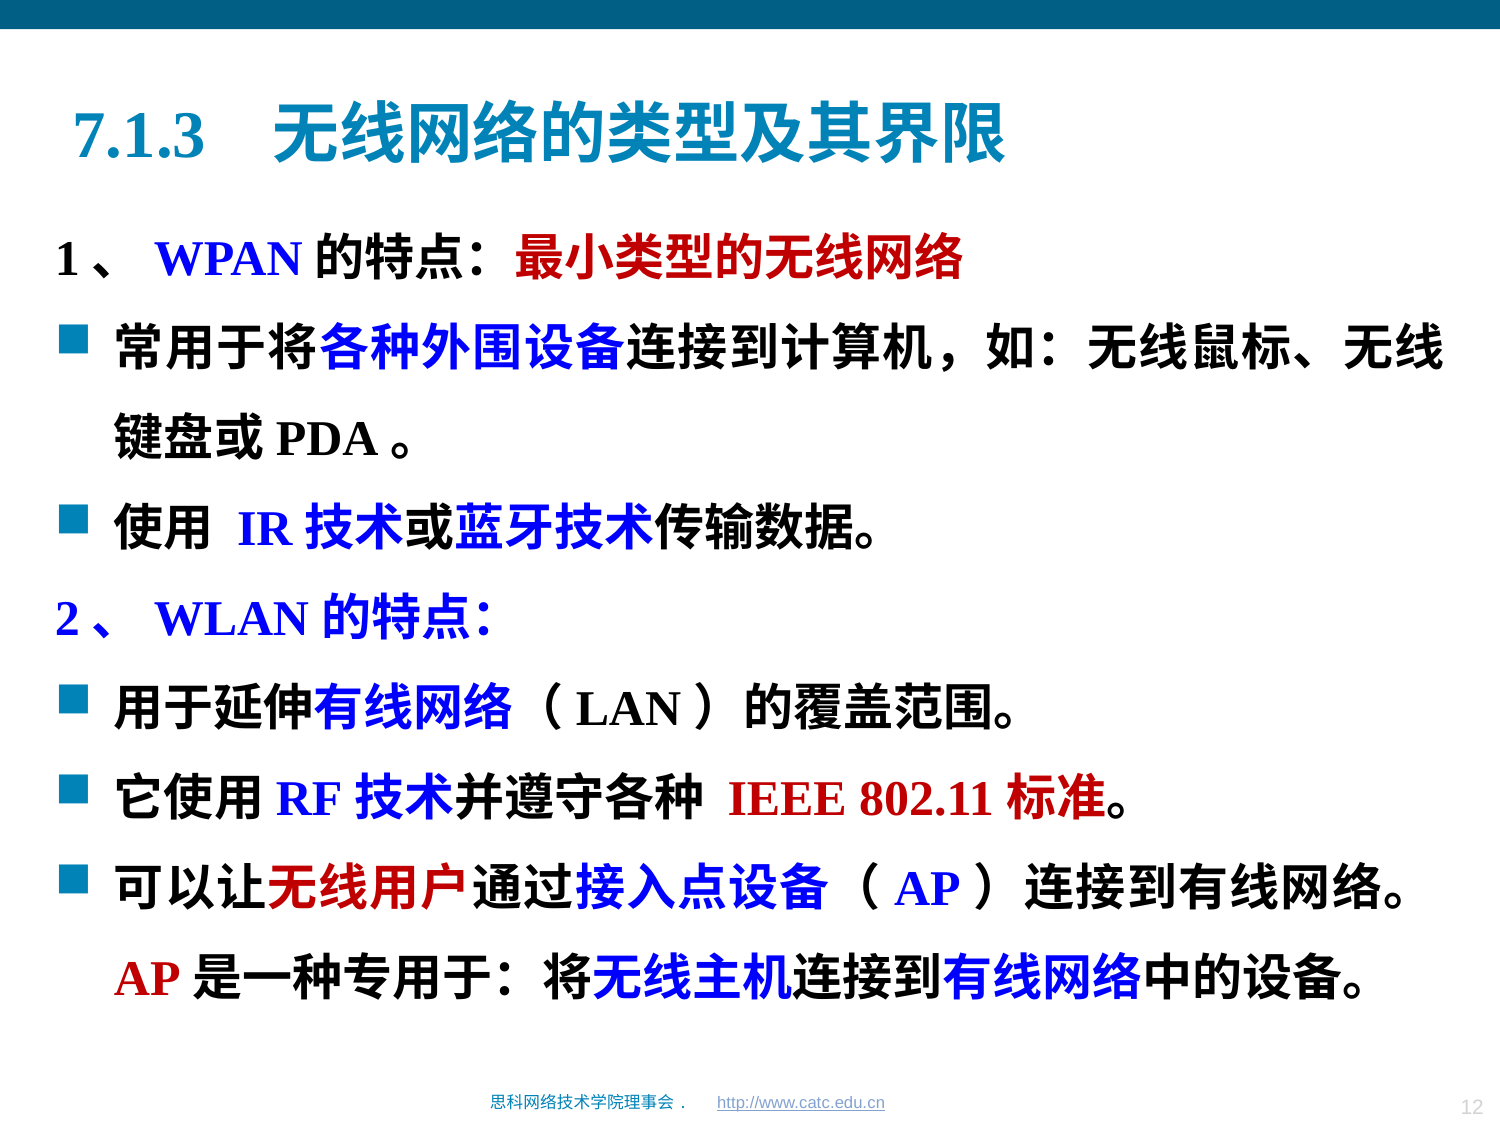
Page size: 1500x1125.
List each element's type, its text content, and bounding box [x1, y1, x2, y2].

picture [491, 1095, 497, 1102]
picture [546, 1102, 556, 1109]
list 1、WPAN的特点：最小类型的无线网络 常用于将各种外围设备连接到计算机，如：无线鼠标、无线键盘或PDA。 使用 IR技术或蓝牙技术传输数据。 2、WLAN的特点： 用于延伸有线网络（LAN）的覆盖范围。 它使用RF技术并遵守各种 IEEE 802.11标准。 可以让无线用户通过接入点设备（AP）连接到有线网络。AP是一种专用于：将无线主机连接到有线网络中的设备。 [41, 188, 1459, 1016]
title 7.1.3 无线网络的类型及其界限 [59, 0, 1359, 178]
picture [642, 1101, 656, 1108]
picture [608, 1095, 621, 1109]
